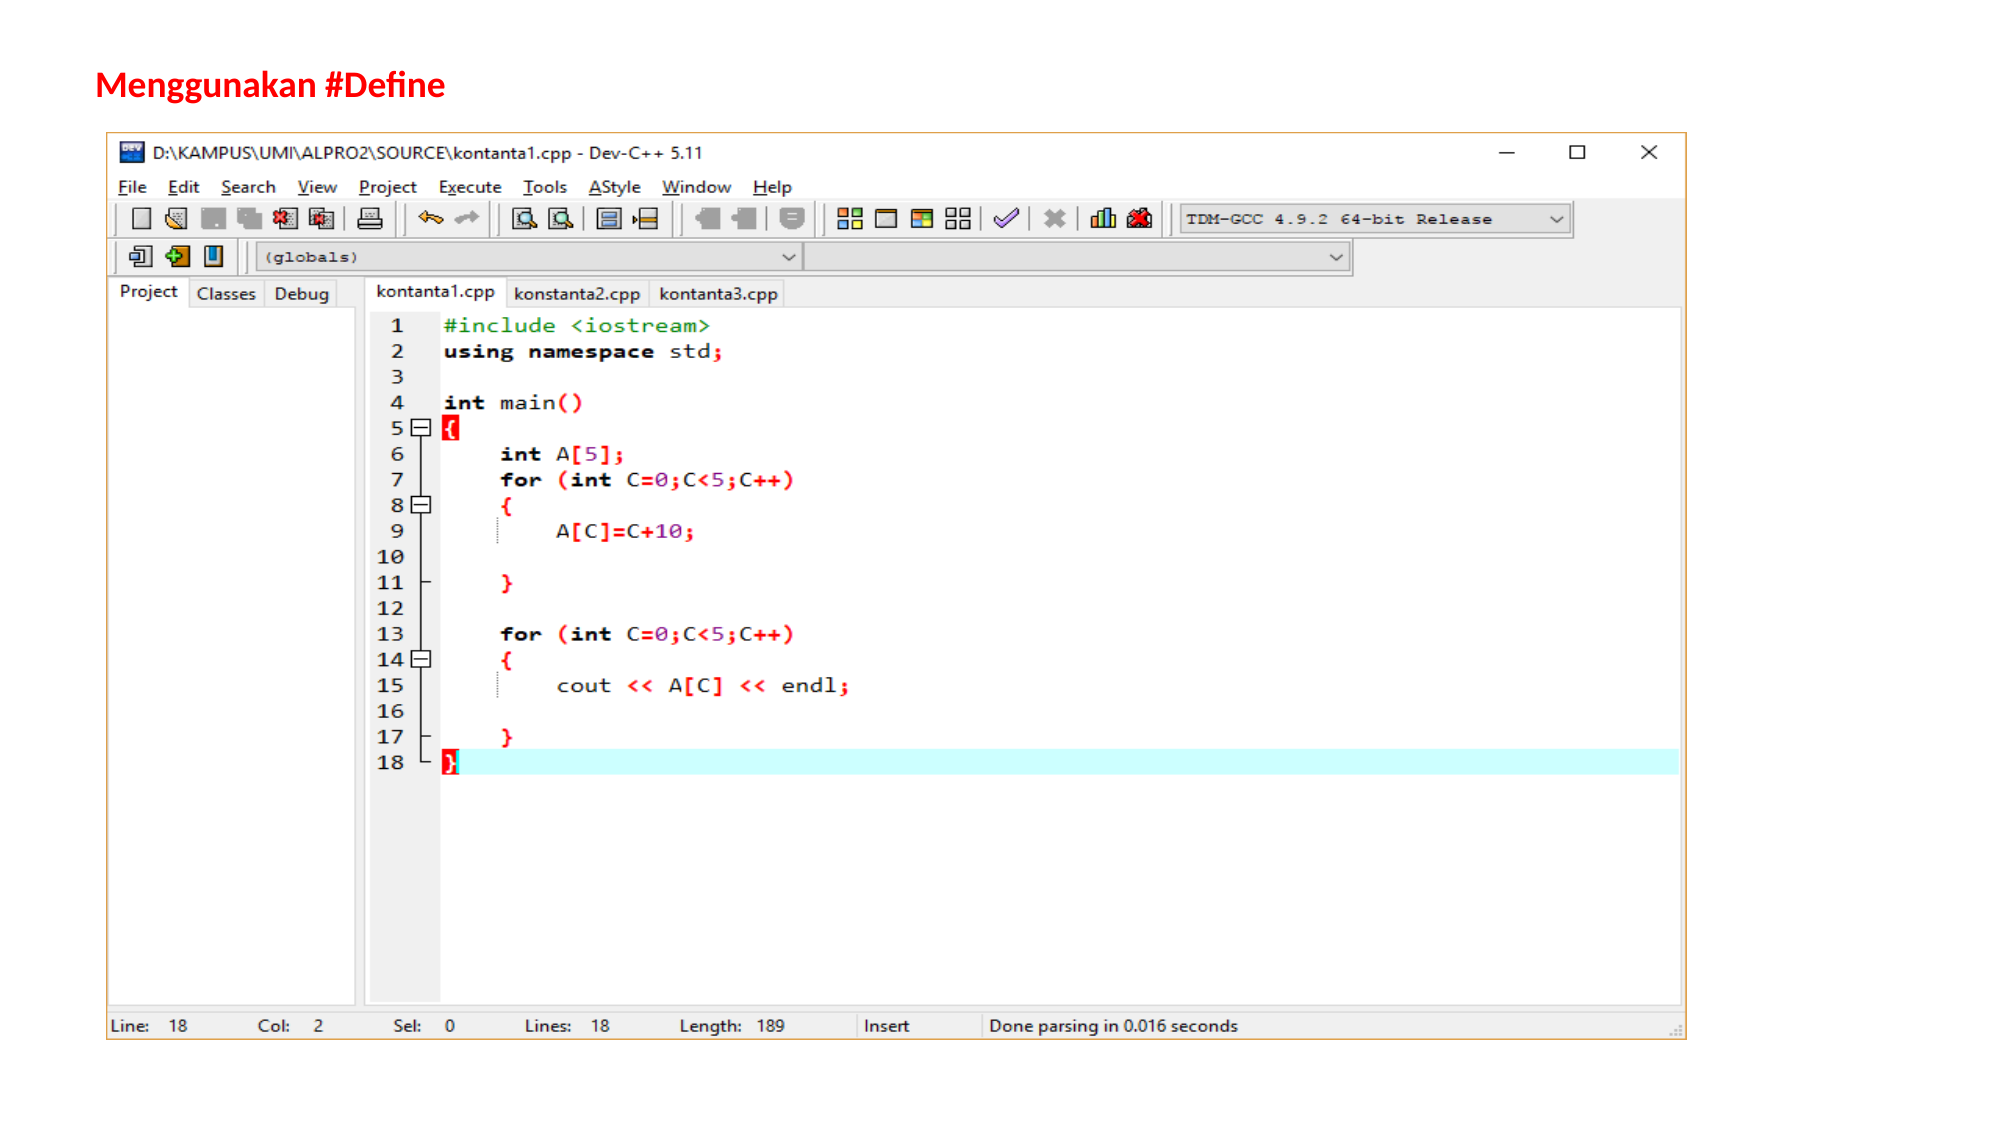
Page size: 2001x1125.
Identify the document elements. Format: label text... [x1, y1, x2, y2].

picture [106, 132, 1687, 1040]
text_box Menggunakan #Define [80, 52, 708, 113]
